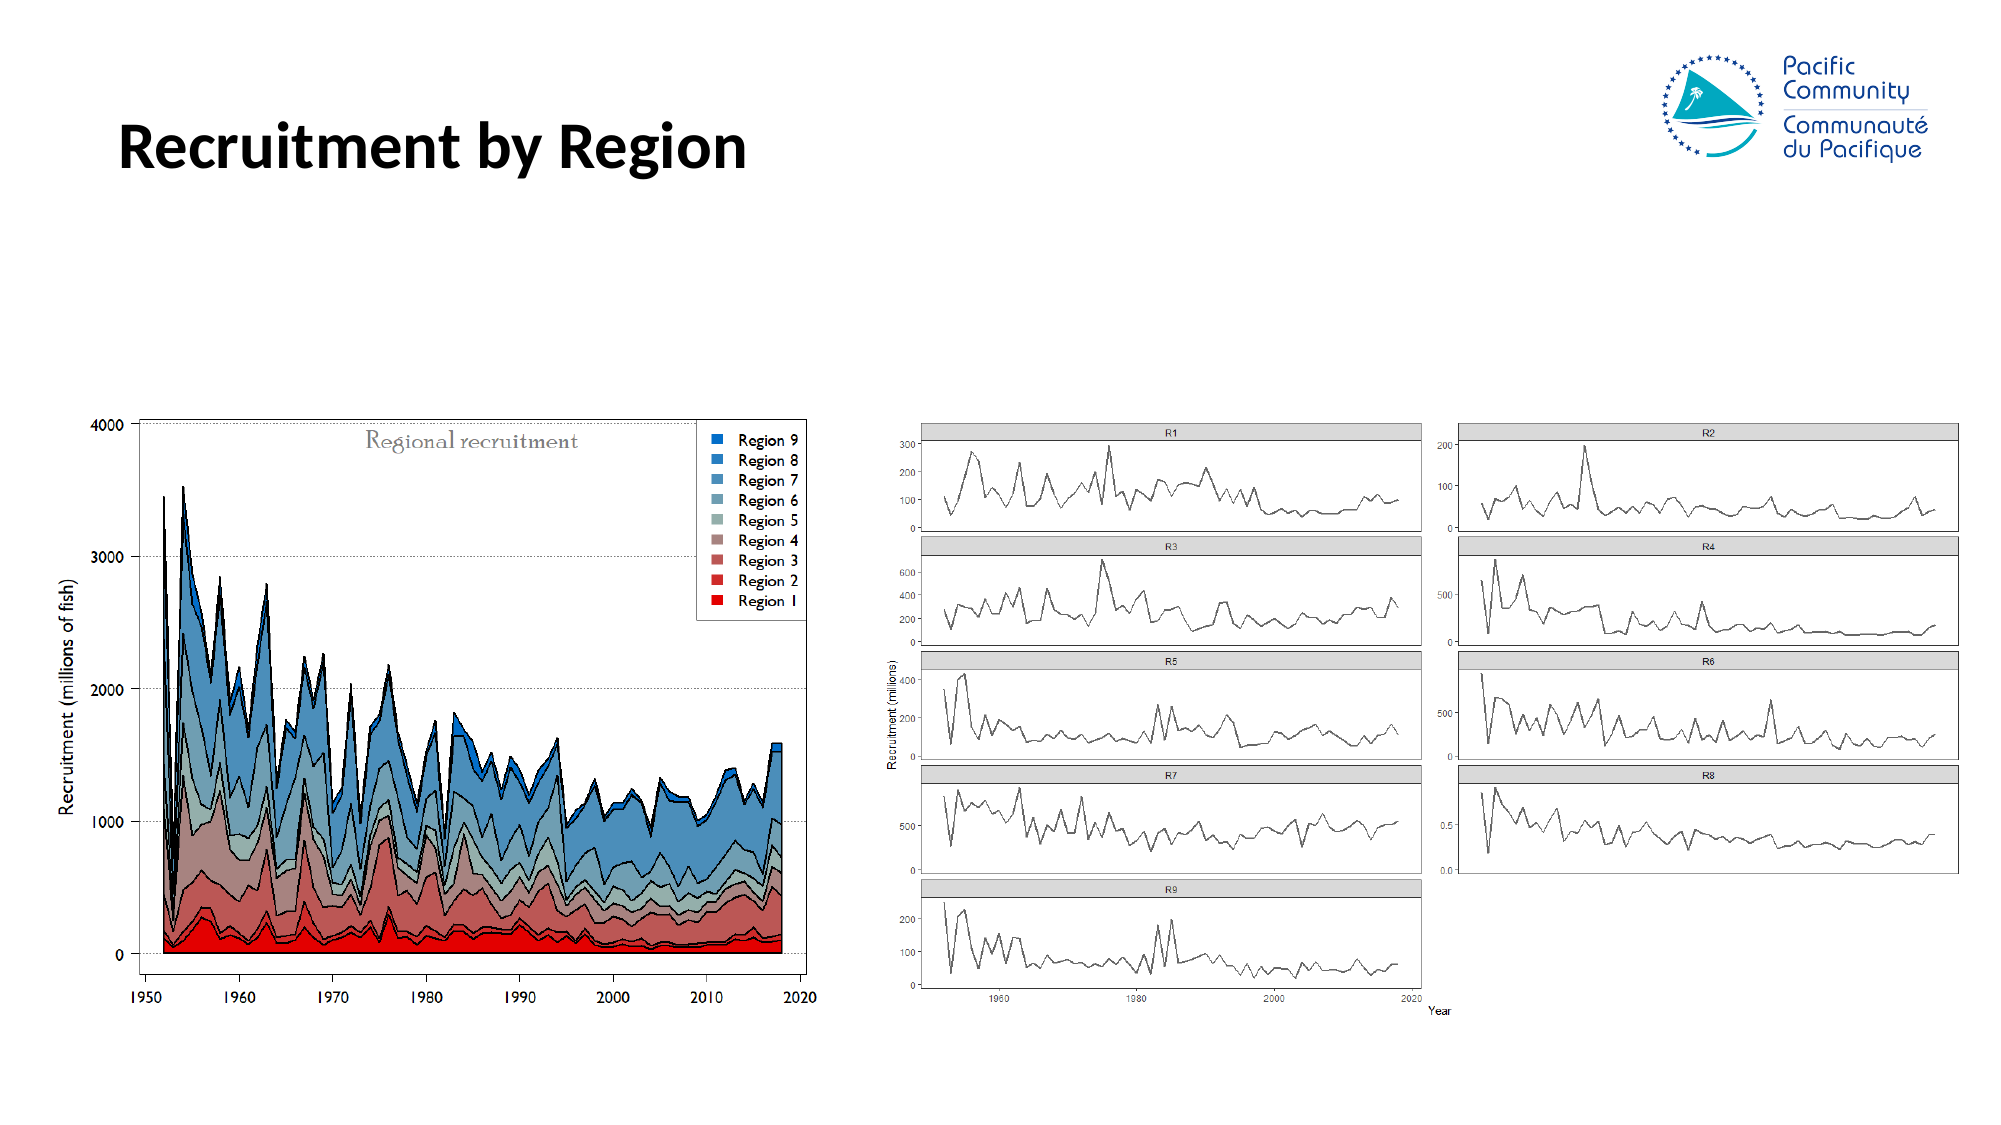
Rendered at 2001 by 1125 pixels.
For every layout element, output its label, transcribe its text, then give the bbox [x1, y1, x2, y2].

picture [1661, 54, 1928, 163]
title Recruitment by Region [103, 103, 1554, 193]
picture [880, 416, 1964, 1022]
picture [43, 386, 839, 1022]
